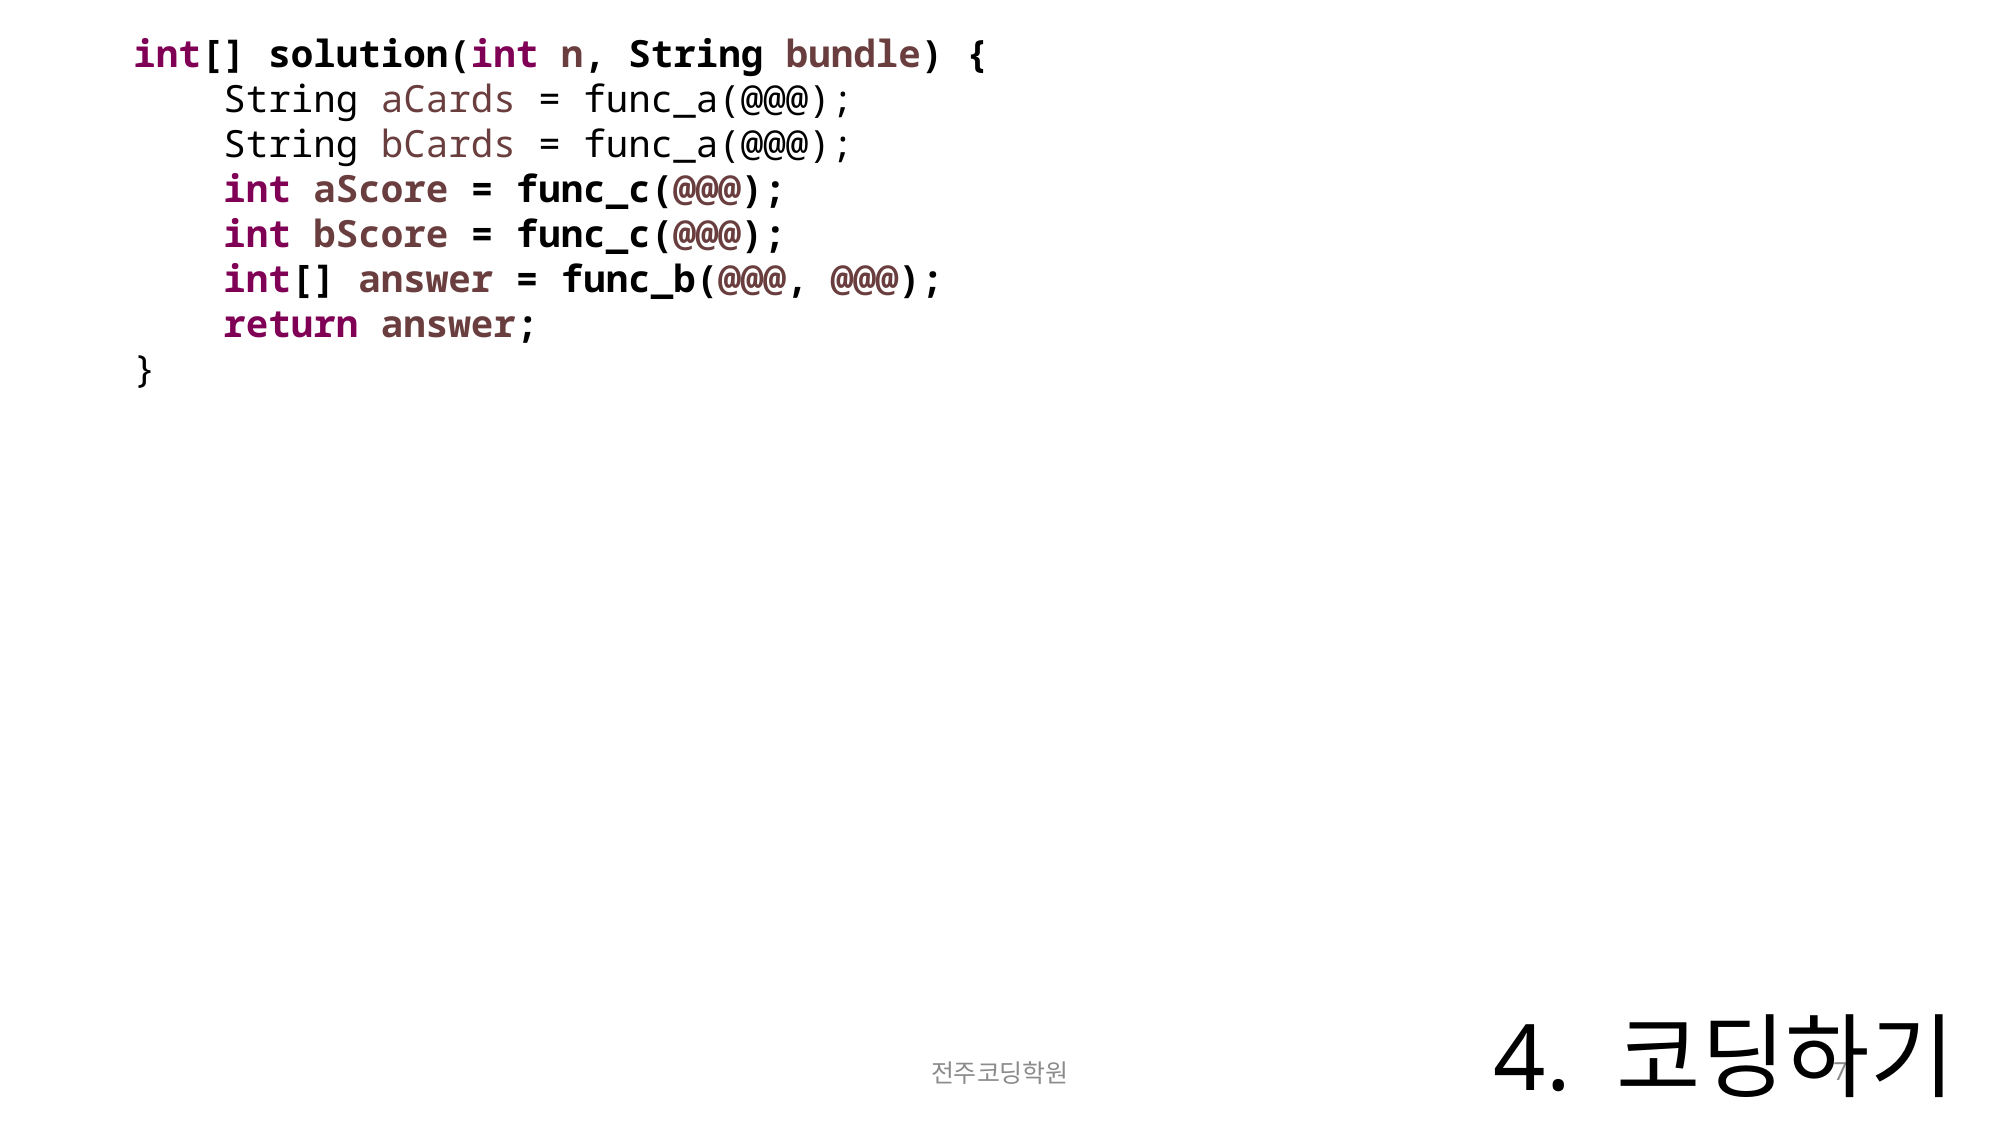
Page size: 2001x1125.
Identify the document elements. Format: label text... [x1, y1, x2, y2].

footer 전주코딩학원 [662, 1042, 1338, 1103]
title 4. 코딩하기 [1478, 952, 2000, 1125]
text_box int[] solution(int n, String bundle) { String aCards = func_a(@@@); String bCards = func_a(@@@); int aScore = func_c(@@@); int bScore = func_c(@@@); int[] answer = func_b(@@@, @@@); return answer; } [28, 22, 1972, 398]
slide_number 7 [1412, 1042, 1863, 1103]
